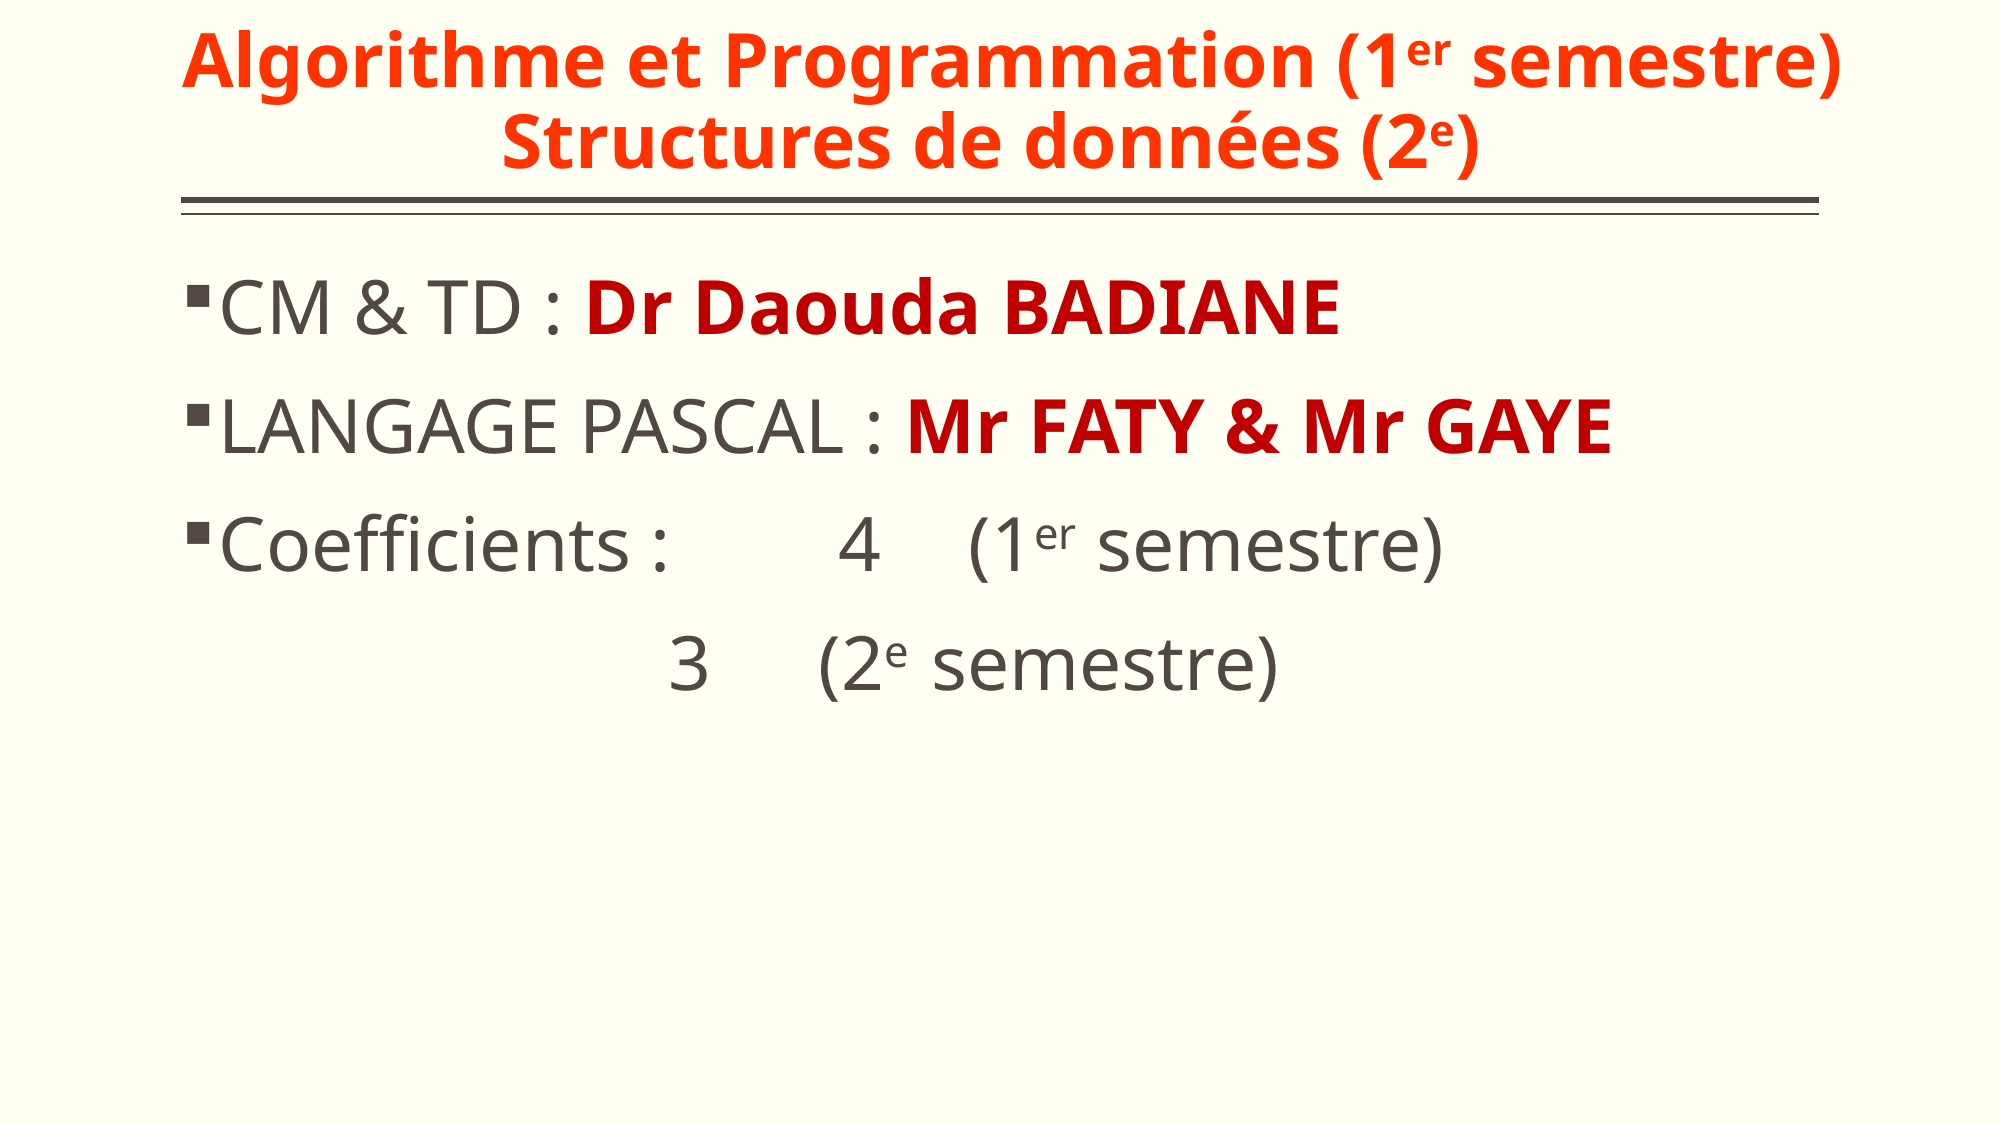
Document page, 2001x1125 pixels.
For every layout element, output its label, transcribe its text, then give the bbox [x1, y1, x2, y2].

list CM & TD : Dr Daouda BADIANE LANGAGE PASCAL : Mr FATY & Mr GAYE Coefficients : 4 (1er semestre) 3 (2e semestre) [181, 262, 1846, 1013]
title Algorithme et Programmation (1er semestre) Structures de données (2e) [182, 12, 1942, 193]
